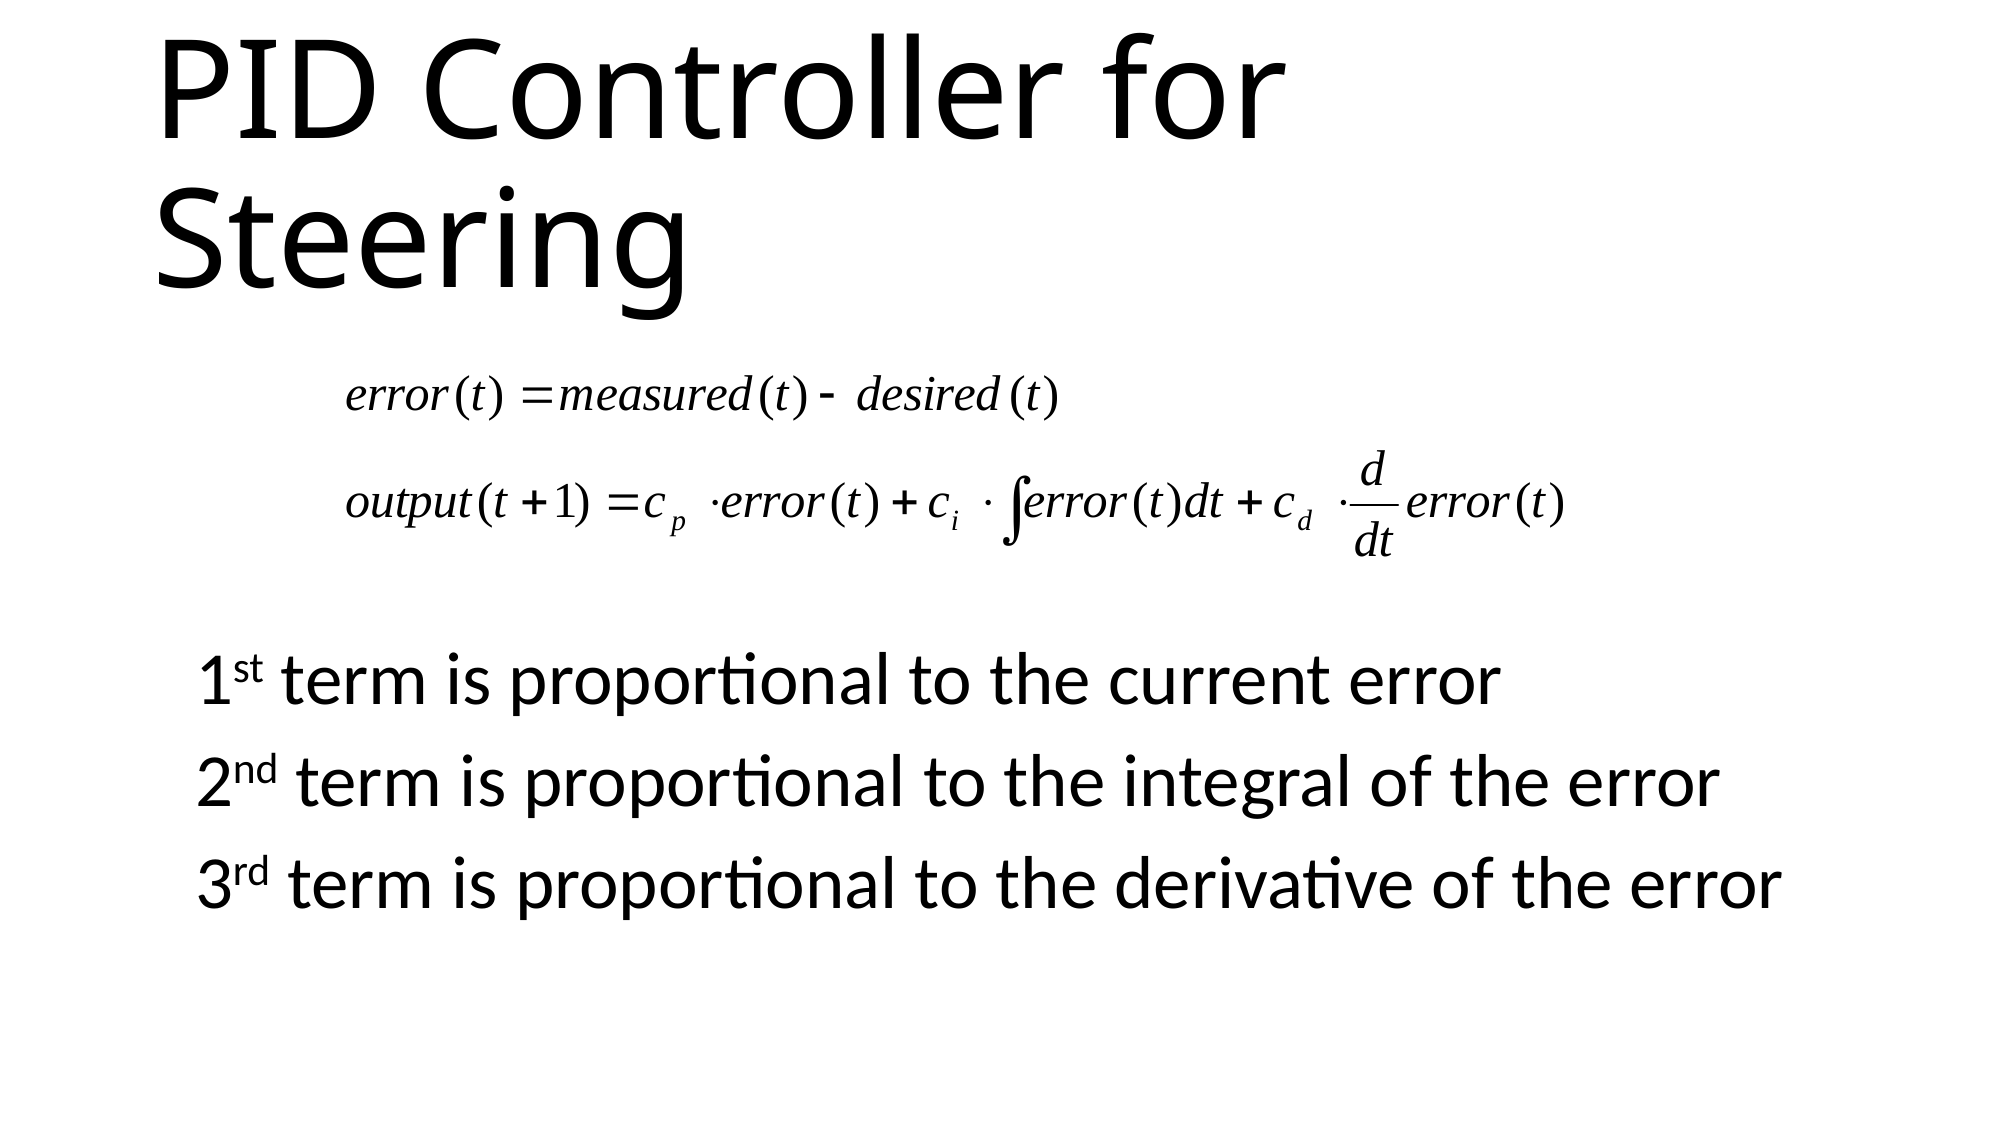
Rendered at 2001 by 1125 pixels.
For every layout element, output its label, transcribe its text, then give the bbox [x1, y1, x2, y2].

list 1st term is proportional to the current error 2nd term is proportional to the integral of the error 3rd term is proportional to the derivative of the error [179, 632, 1830, 963]
title PID Controller for Steering [137, 59, 1863, 278]
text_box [338, 365, 1576, 567]
